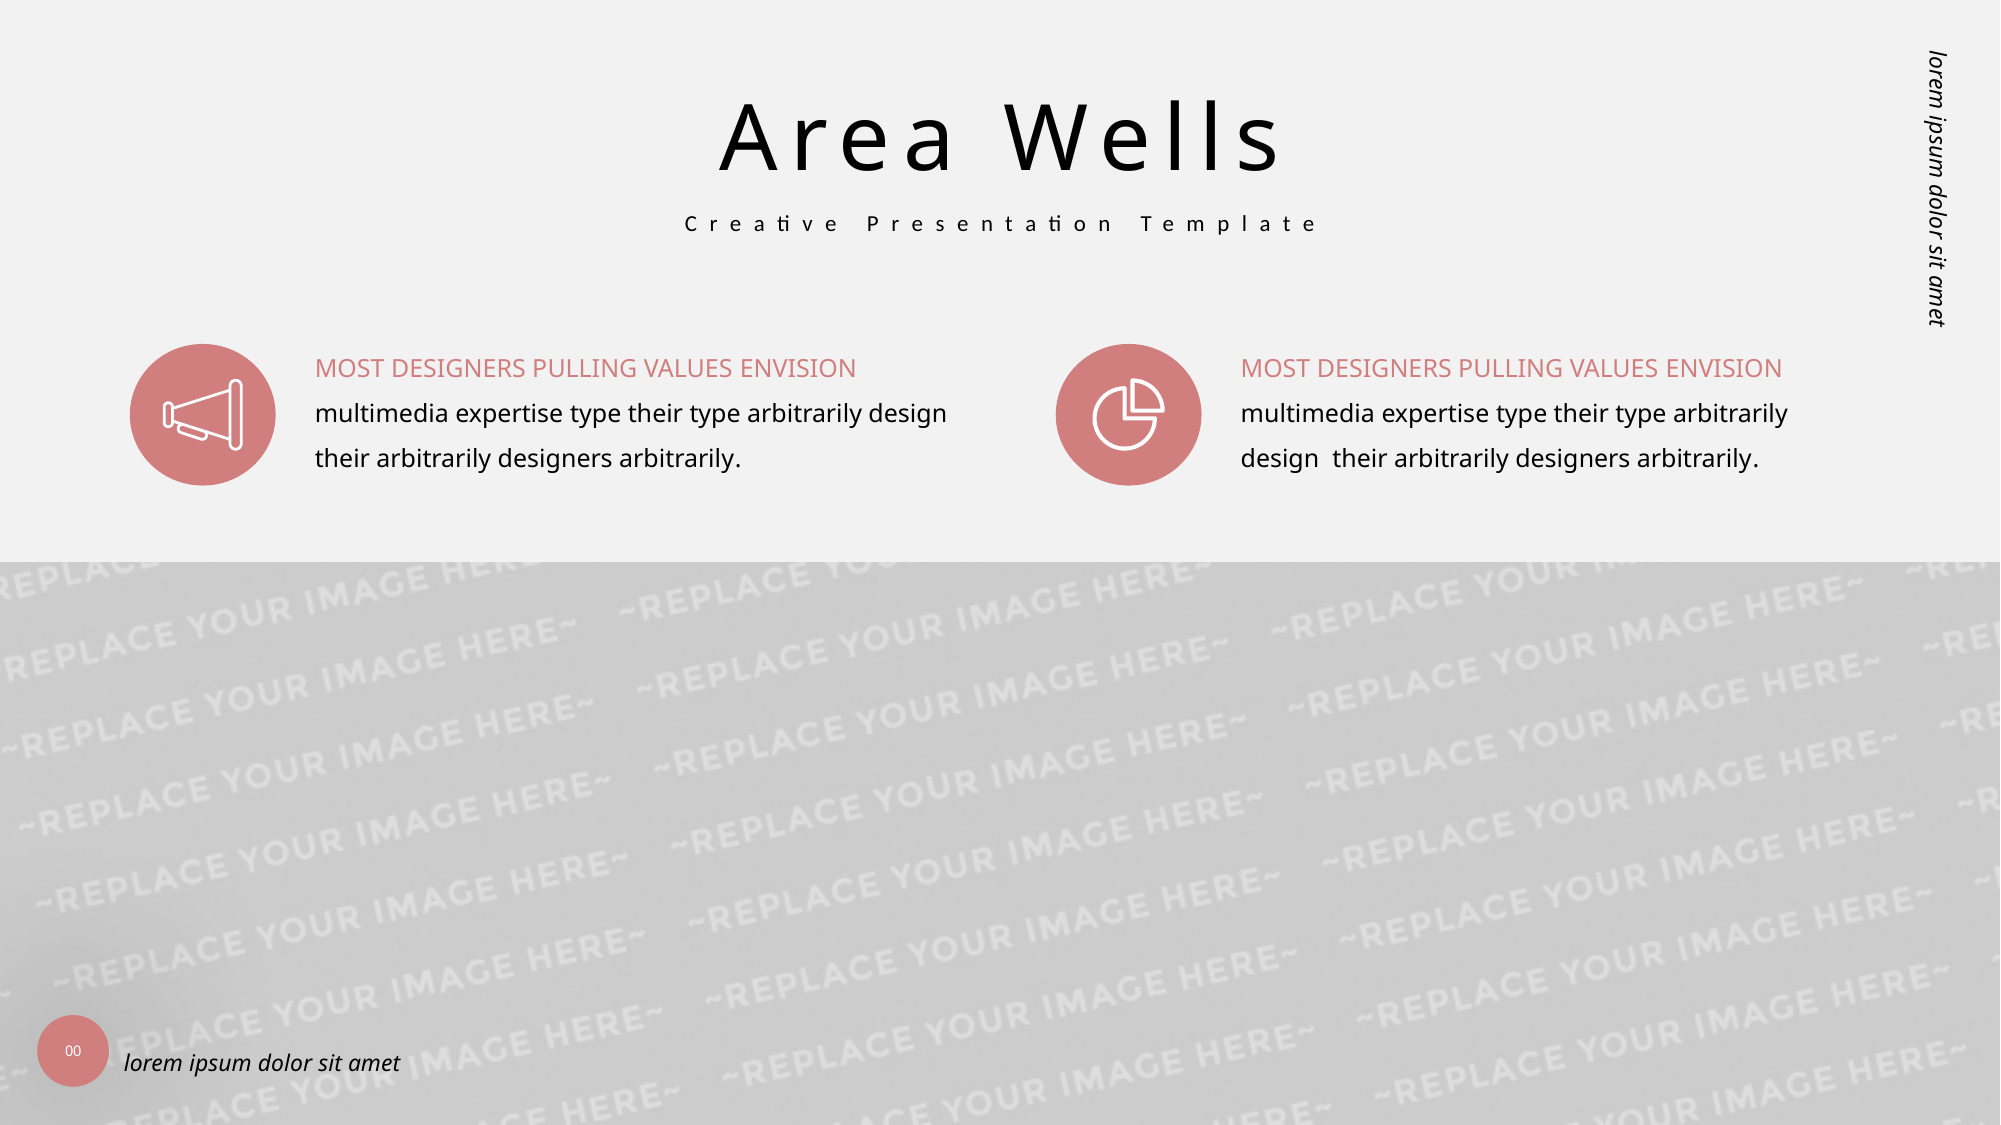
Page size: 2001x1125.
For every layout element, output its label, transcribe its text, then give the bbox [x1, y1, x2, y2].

text_box MOST DESIGNERS PULLING VALUES ENVISION multimedia expertise type their type arbitrarily design their arbitrarily designers arbitrarily. [1225, 330, 1871, 480]
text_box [646, 71, 1354, 245]
text_box [128, 342, 277, 487]
text_box [162, 378, 243, 451]
text_box lorem ipsum dolor sit amet [1917, 35, 1974, 516]
picture [0, 562, 2000, 1125]
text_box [1092, 378, 1165, 451]
text_box MOST DESIGNERS PULLING VALUES ENVISION multimedia expertise type their type arbitrarily design their arbitrarily designers arbitrarily. [299, 330, 997, 480]
text_box [1054, 342, 1203, 487]
